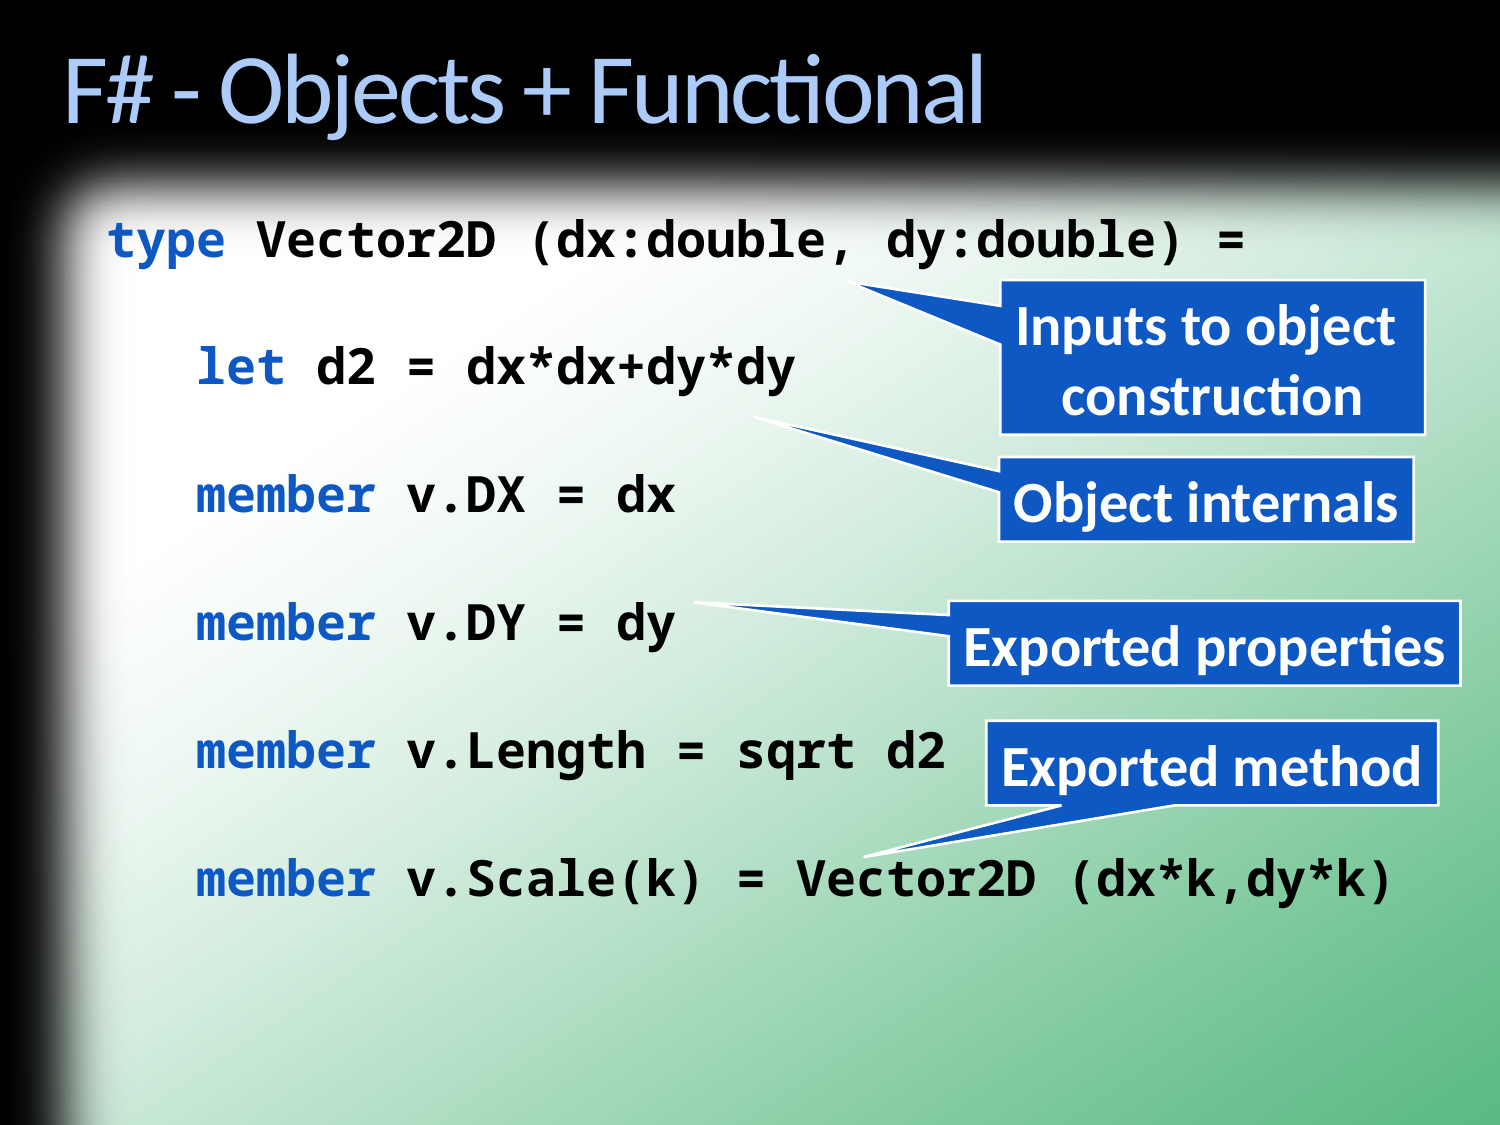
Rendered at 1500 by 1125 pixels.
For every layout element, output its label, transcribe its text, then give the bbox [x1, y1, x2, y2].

list type Vector2D (dx:double, dy:double) = let d2 = dx*dx+dy*dy member v.DX = dx member v.DY = dy member v.Length = sqrt d2 member v.Scale(k) = Vector2D (dx*k,dy*k) [106, 214, 1433, 537]
text_box Exported properties [693, 600, 1461, 686]
text_box Exported method [863, 720, 1439, 858]
text_box Object internals [753, 416, 1414, 542]
picture [0, 0, 1500, 1125]
title F# - Objects + Functional [62, 37, 1438, 147]
text_box Inputs to object construction [847, 280, 1426, 435]
